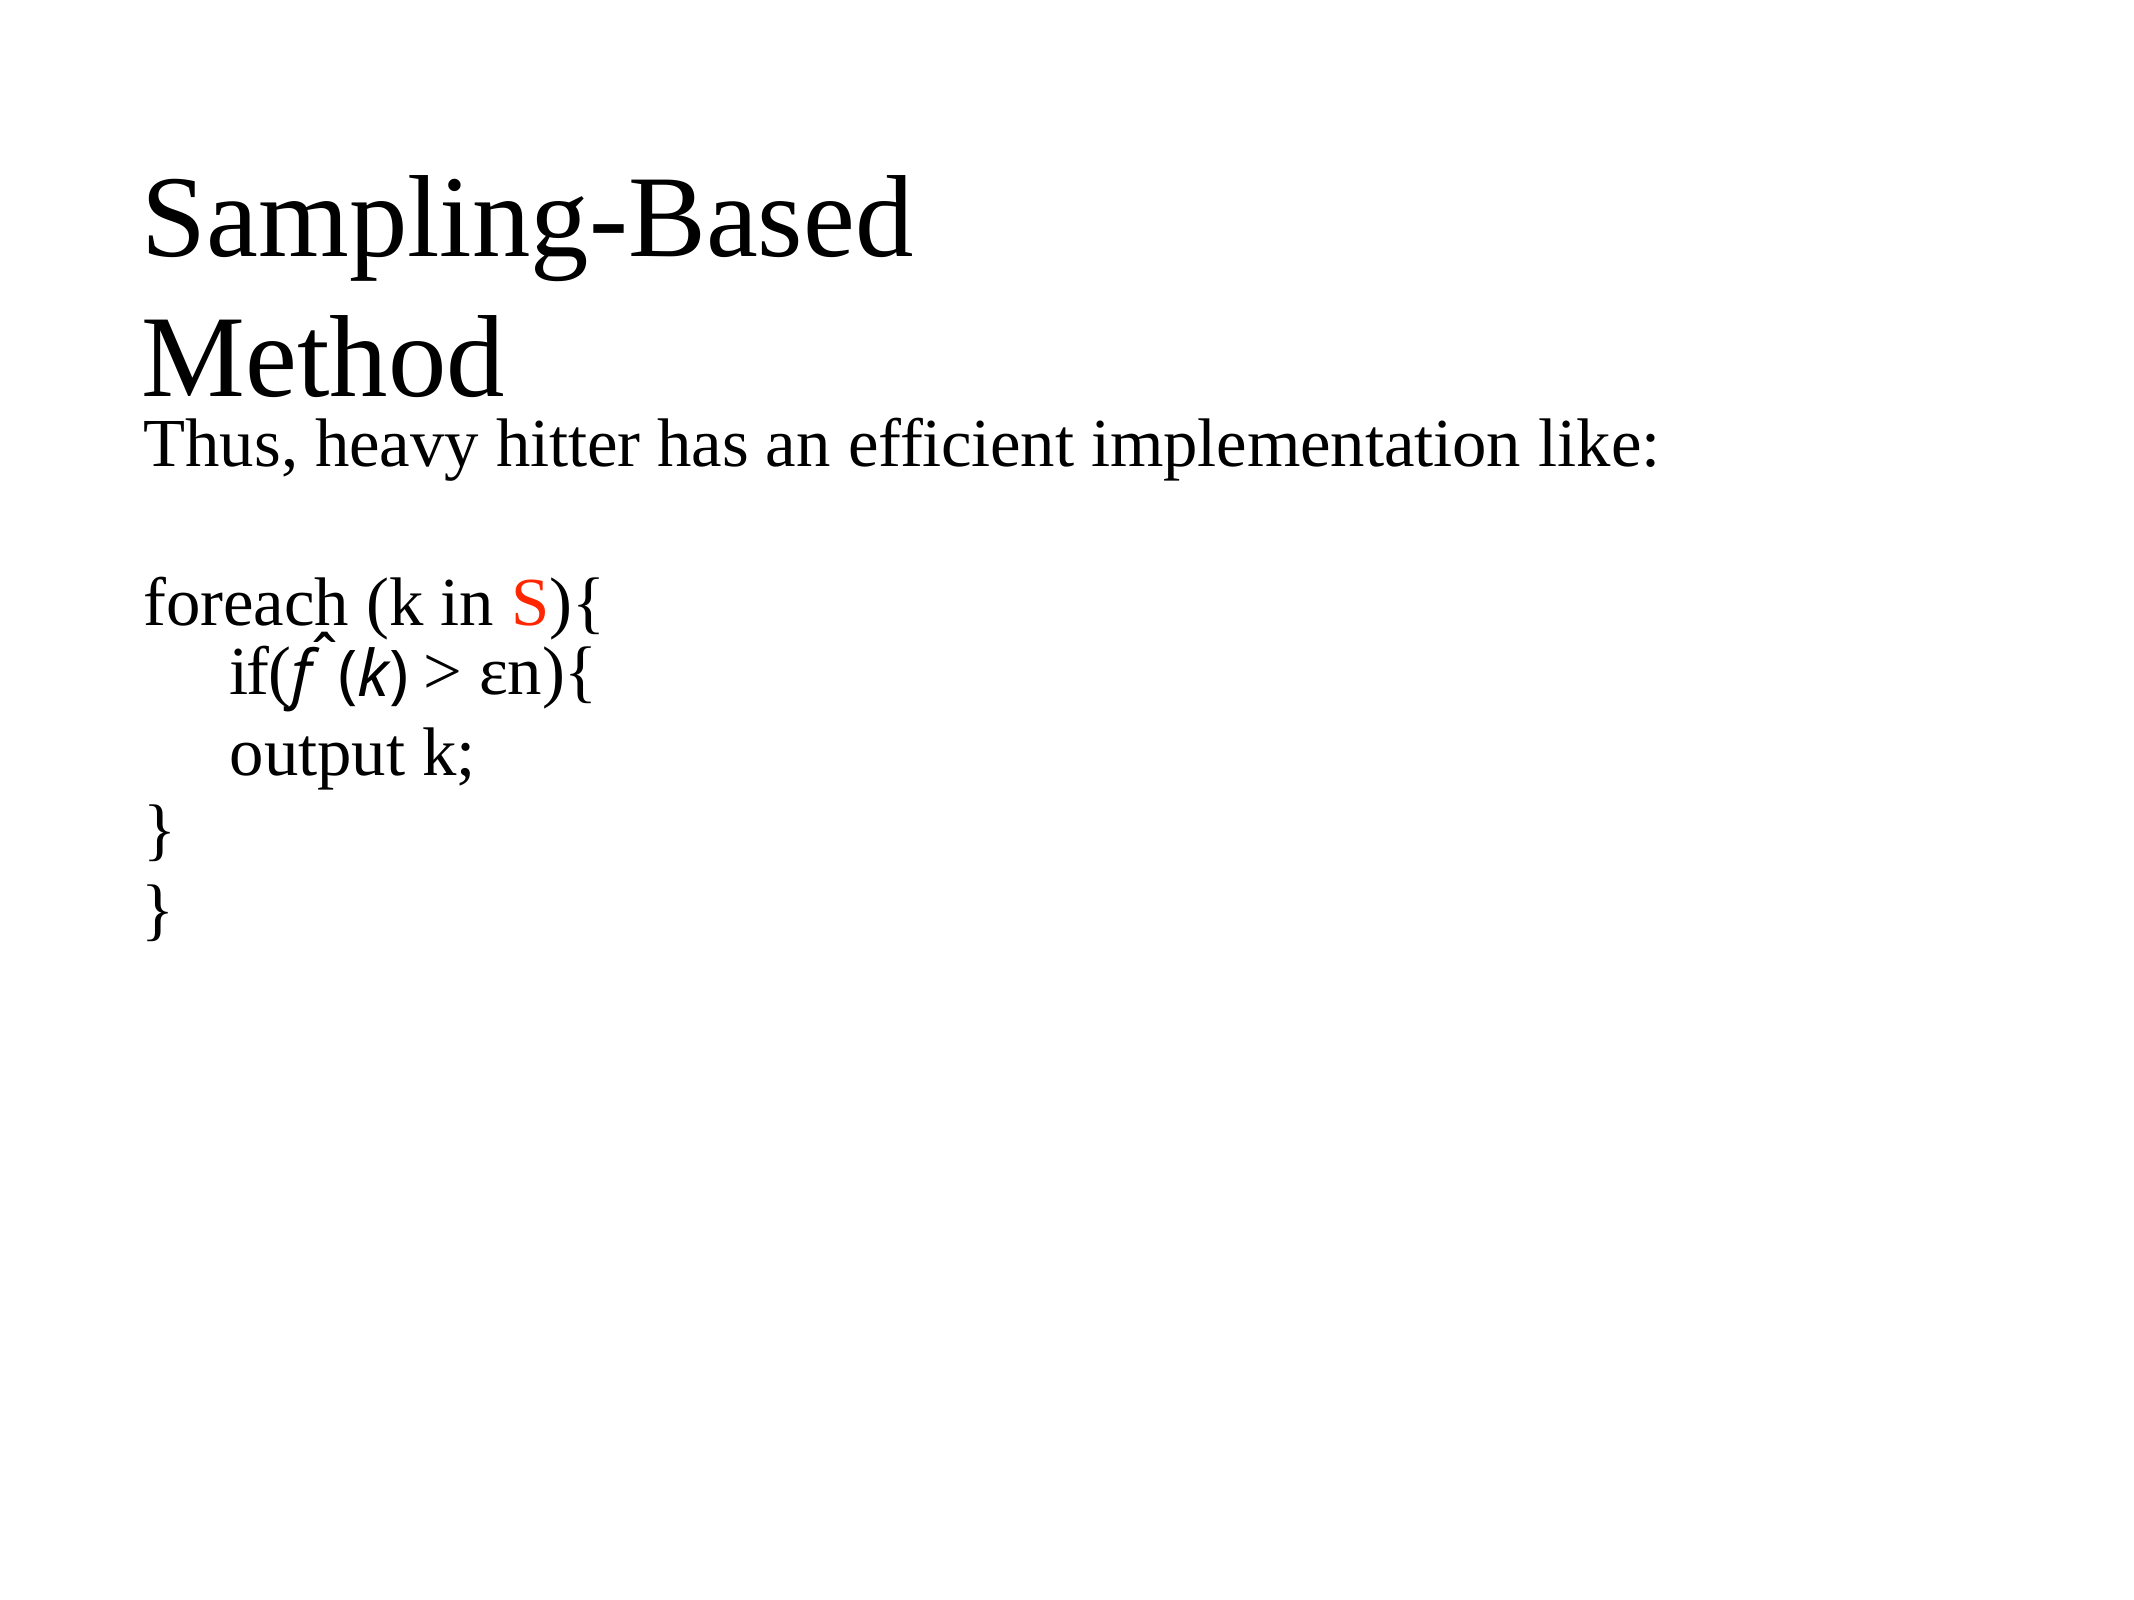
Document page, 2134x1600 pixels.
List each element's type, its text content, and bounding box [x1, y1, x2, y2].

title Sampling-Based Method [139, 137, 1308, 420]
text_box Thus, heavy hitter has an efficient implementation like: foreach (k in S){ if(fˆ(k) > εn){ output k; } } [141, 395, 1668, 947]
